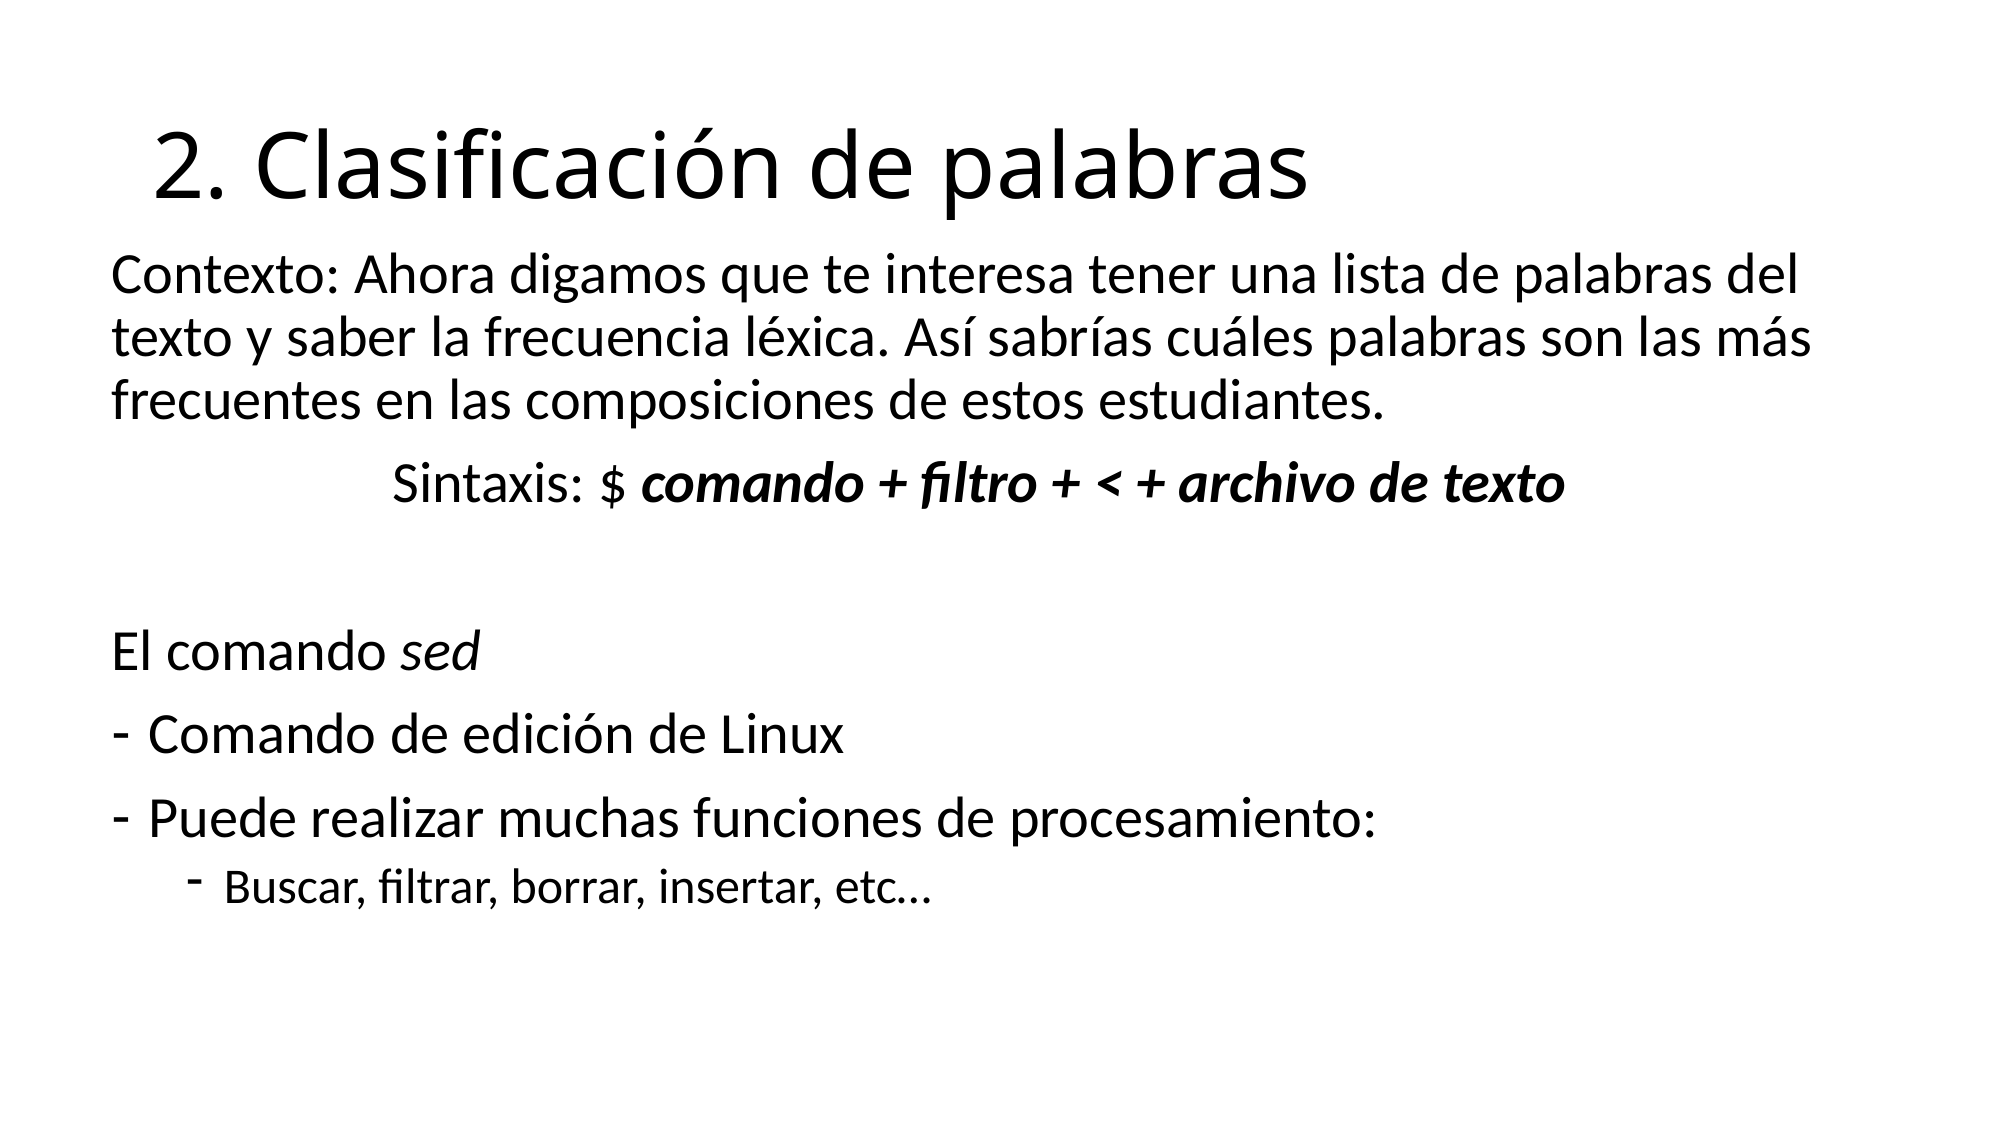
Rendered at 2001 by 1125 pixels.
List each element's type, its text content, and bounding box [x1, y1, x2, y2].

list Contexto: Ahora digamos que te interesa tener una lista de palabras del texto y saber la frecuencia léxica. Así sabrías cuáles palabras son las más frecuentes en las composiciones de estos estudiantes. Sintaxis: $ comando + filtro + < + archivo de texto El comando sed Comando de edición de Linux Puede realizar muchas funciones de procesamiento: Buscar, filtrar, borrar, insertar, etc… [96, 235, 1863, 1032]
title 2. Clasificación de palabras [137, 59, 1863, 235]
